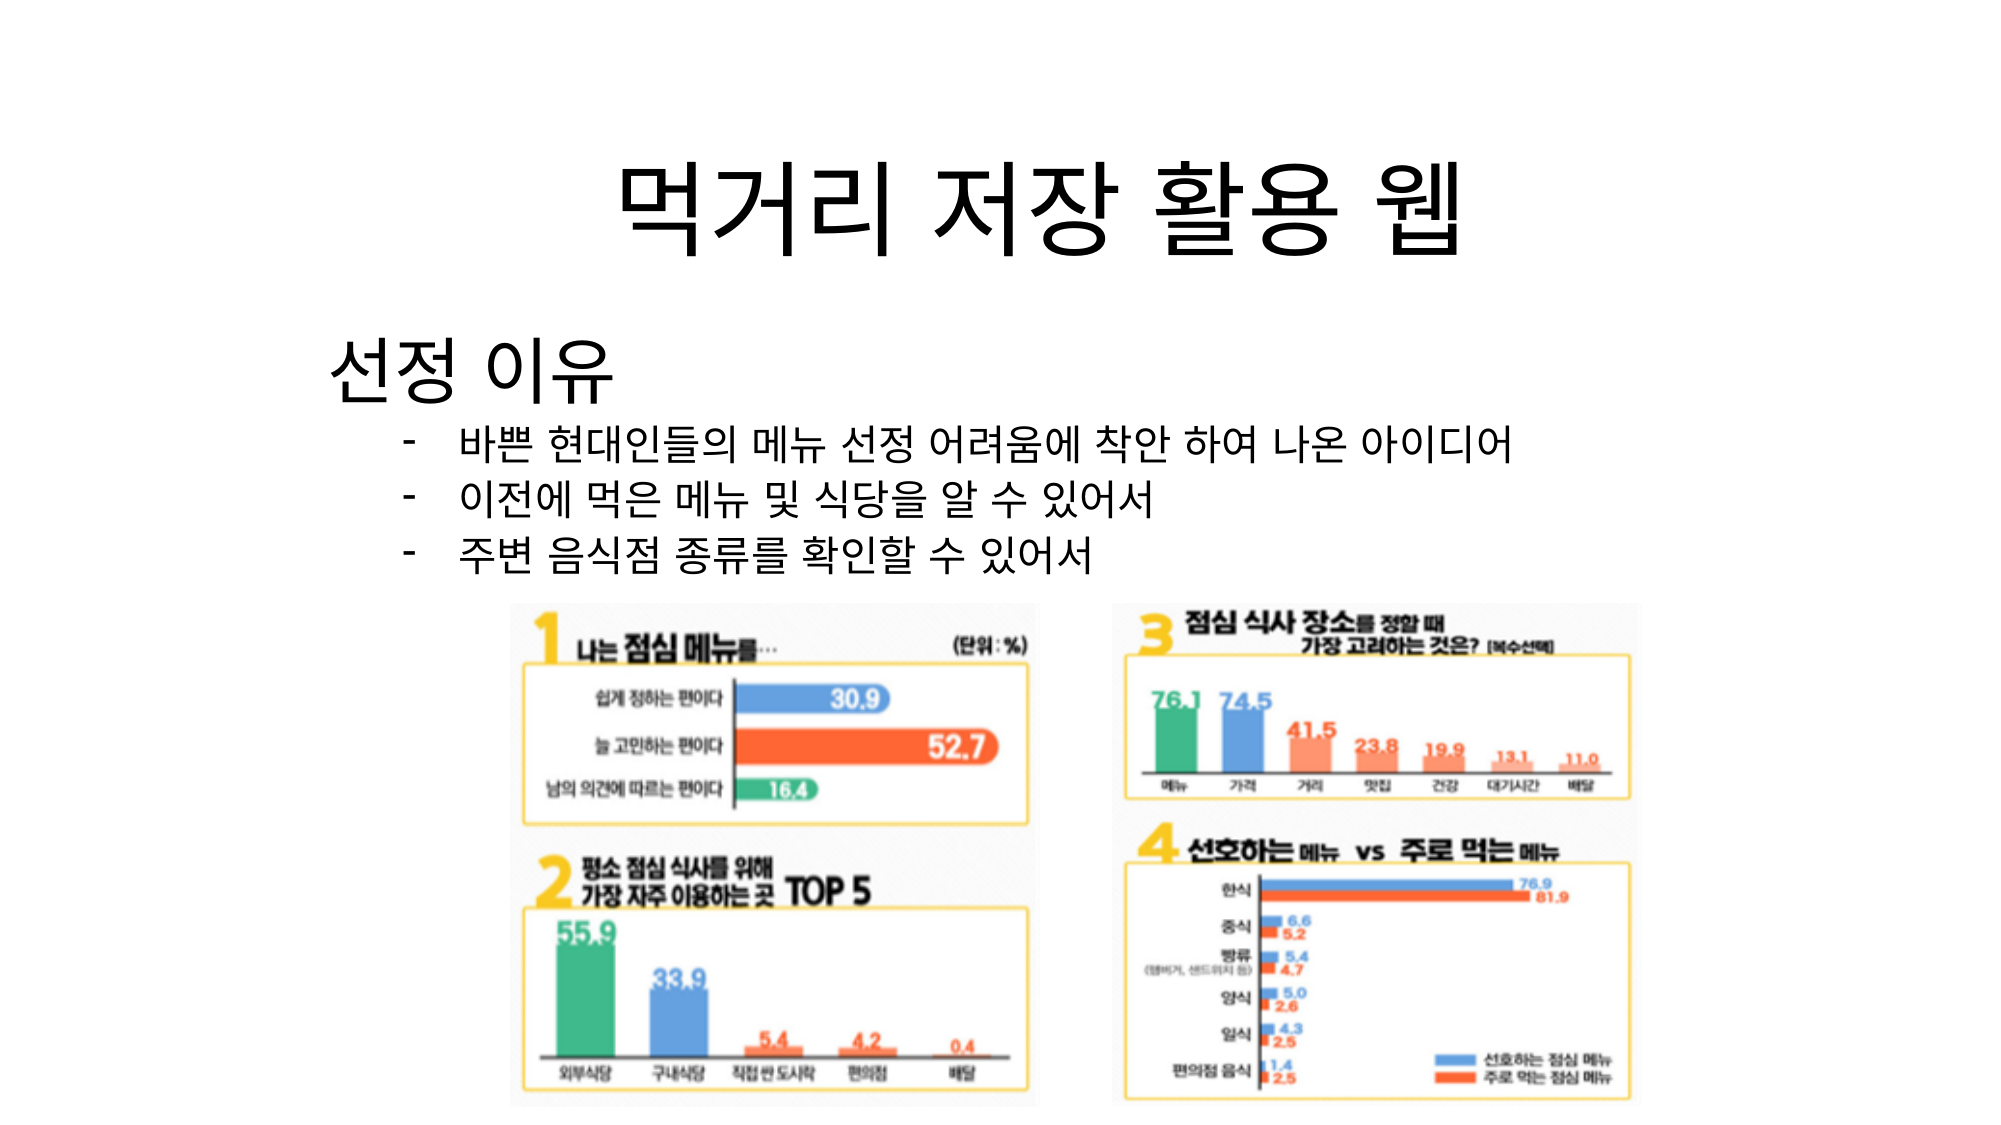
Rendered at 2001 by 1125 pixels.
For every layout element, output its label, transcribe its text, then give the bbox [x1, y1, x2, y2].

title 먹거리 저장 활용 웹 [142, 92, 1940, 279]
subtitle 선정 이유 바쁜 현대인들의 메뉴 선정 어려움에 착안 하여 나온 아이디어 이전에 먹은 메뉴 및 식당을 알 수 있어서 주변 음식점 종류를 확인할 수 있어서 [312, 327, 1940, 595]
picture [510, 603, 1042, 1107]
picture [1112, 603, 1644, 1107]
